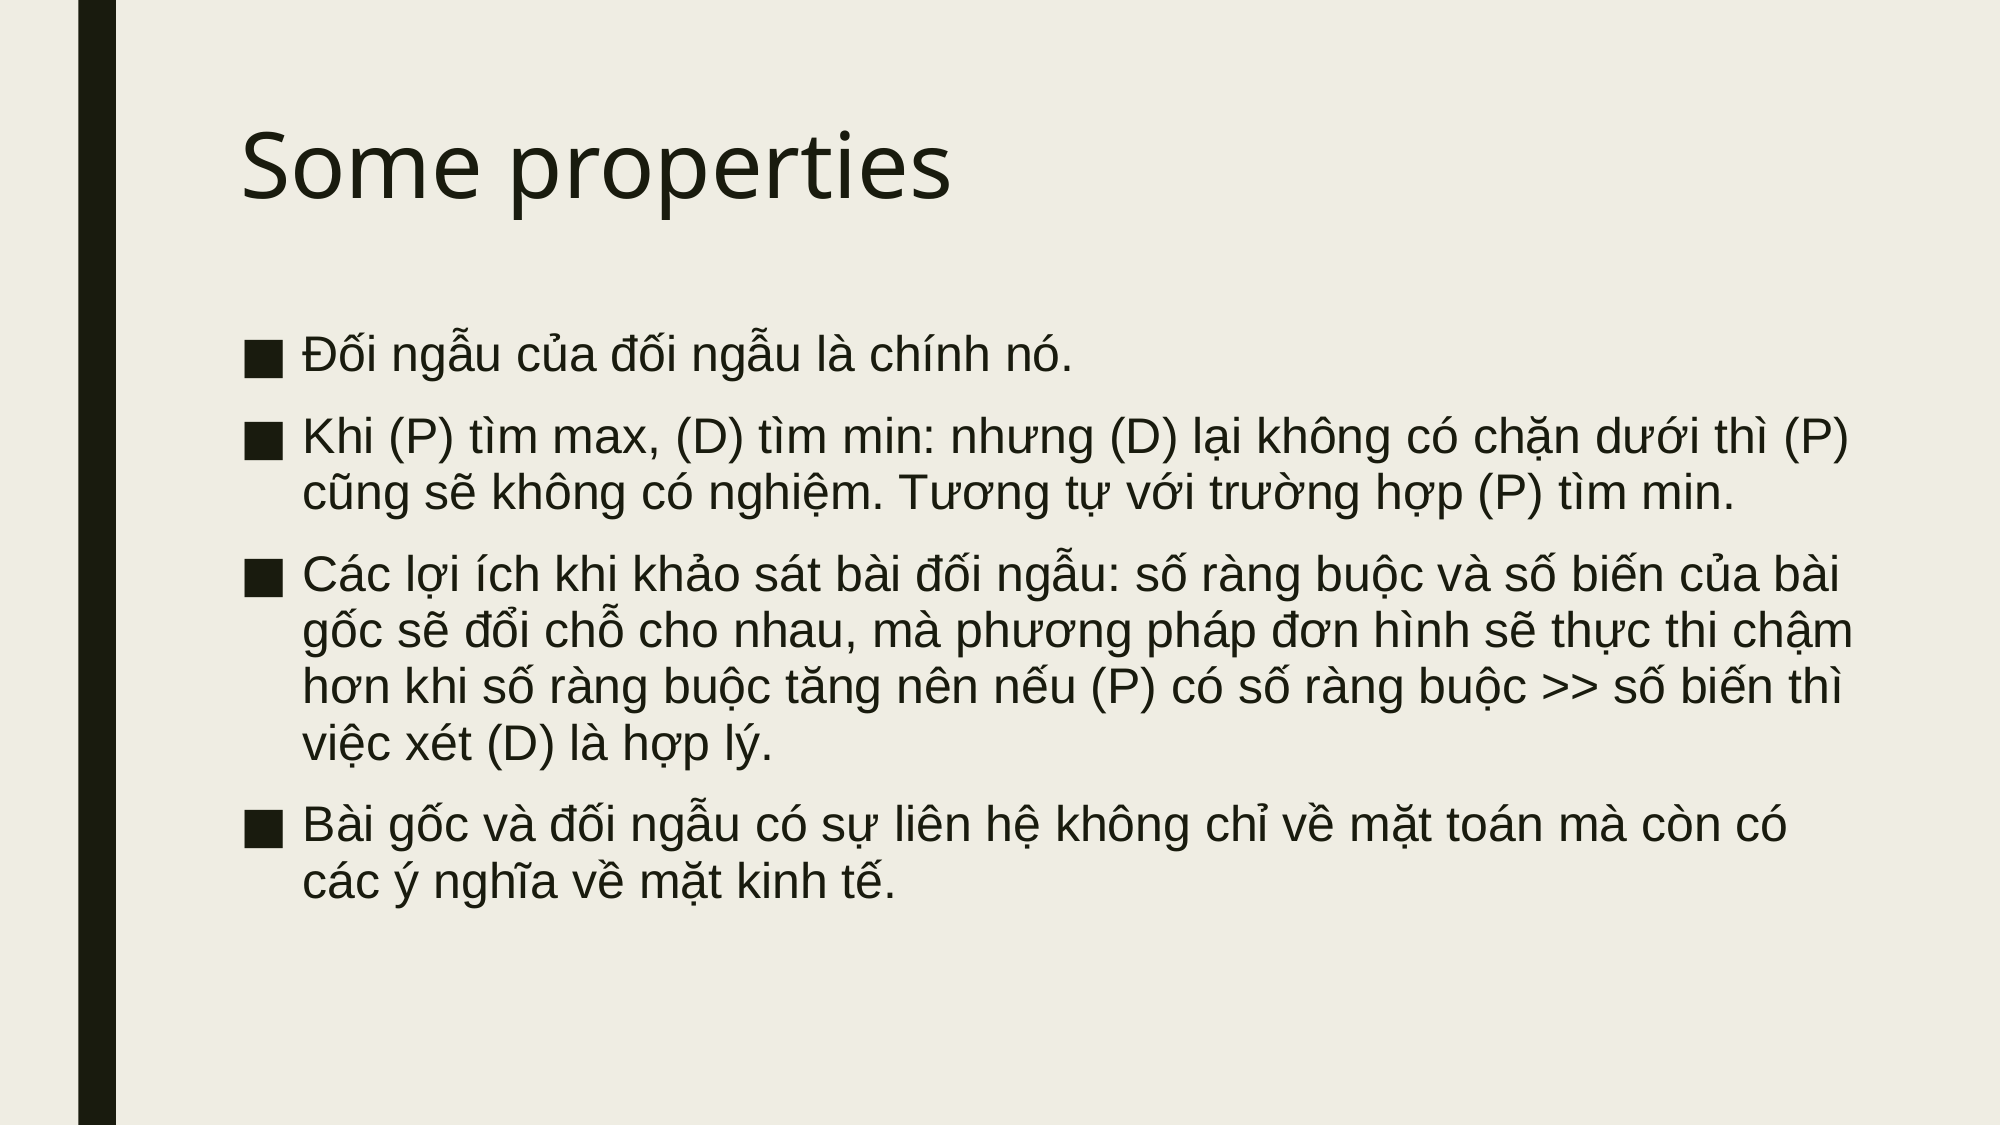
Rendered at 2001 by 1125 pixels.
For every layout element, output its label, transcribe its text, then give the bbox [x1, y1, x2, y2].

title Some properties [225, 112, 1800, 319]
list Đối ngẫu của đối ngẫu là chính nó. Khi (P) tìm max, (D) tìm min: nhưng (D) lại không có chặn dưới thì (P) cũng sẽ không có nghiệm. Tương tự với trường hợp (P) tìm min. Các lợi ích khi khảo sát bài đối ngẫu: số ràng buộc và số biến của bài gốc sẽ đổi chỗ cho nhau, mà phương pháp đơn hình sẽ thực thi chậm hơn khi số ràng buộc tăng nên nếu (P) có số ràng buộc >> số biến thì việc xét (D) là hợp lý. Bài gốc và đối ngẫu có sự liên hệ không chỉ về mặt toán mà còn có các ý nghĩa về mặt kinh tế. [225, 319, 1878, 907]
